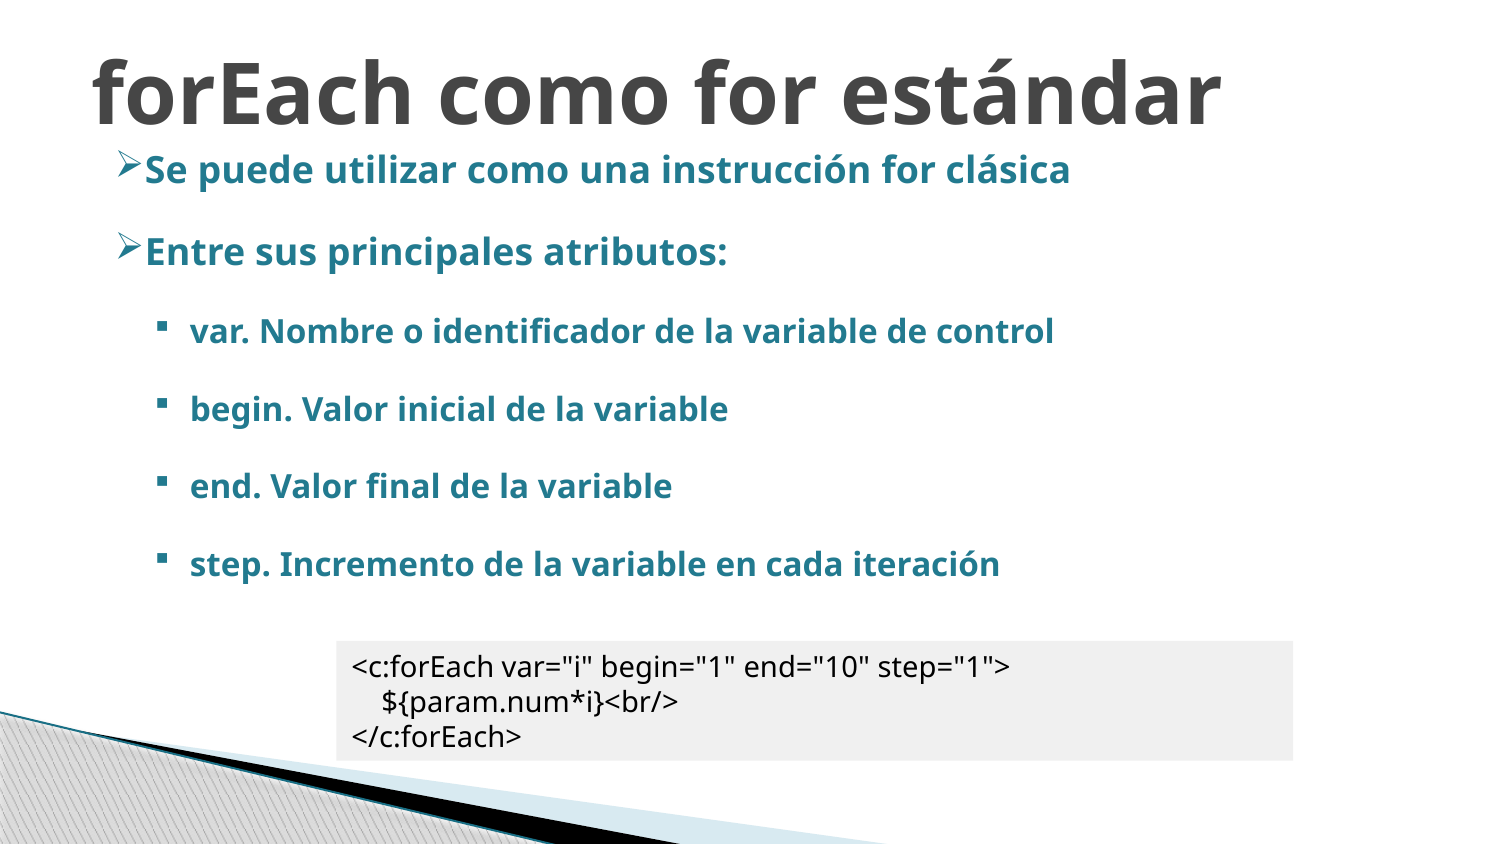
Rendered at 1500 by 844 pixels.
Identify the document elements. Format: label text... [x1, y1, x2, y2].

text_box <c:forEach var="i" begin="1" end="10" step="1"> ${param.num*i}<br/> </c:forEach> [336, 640, 1294, 761]
text_box forEach como for estándar [76, 32, 1436, 165]
text_box Se puede utilizar como una instrucción for clásica Entre sus principales atributos: var. Nombre o identificador de la variable de control begin. Valor inicial de la variable end. Valor final de la variable step. Incremento de la variable en cada iteración [100, 138, 1424, 340]
